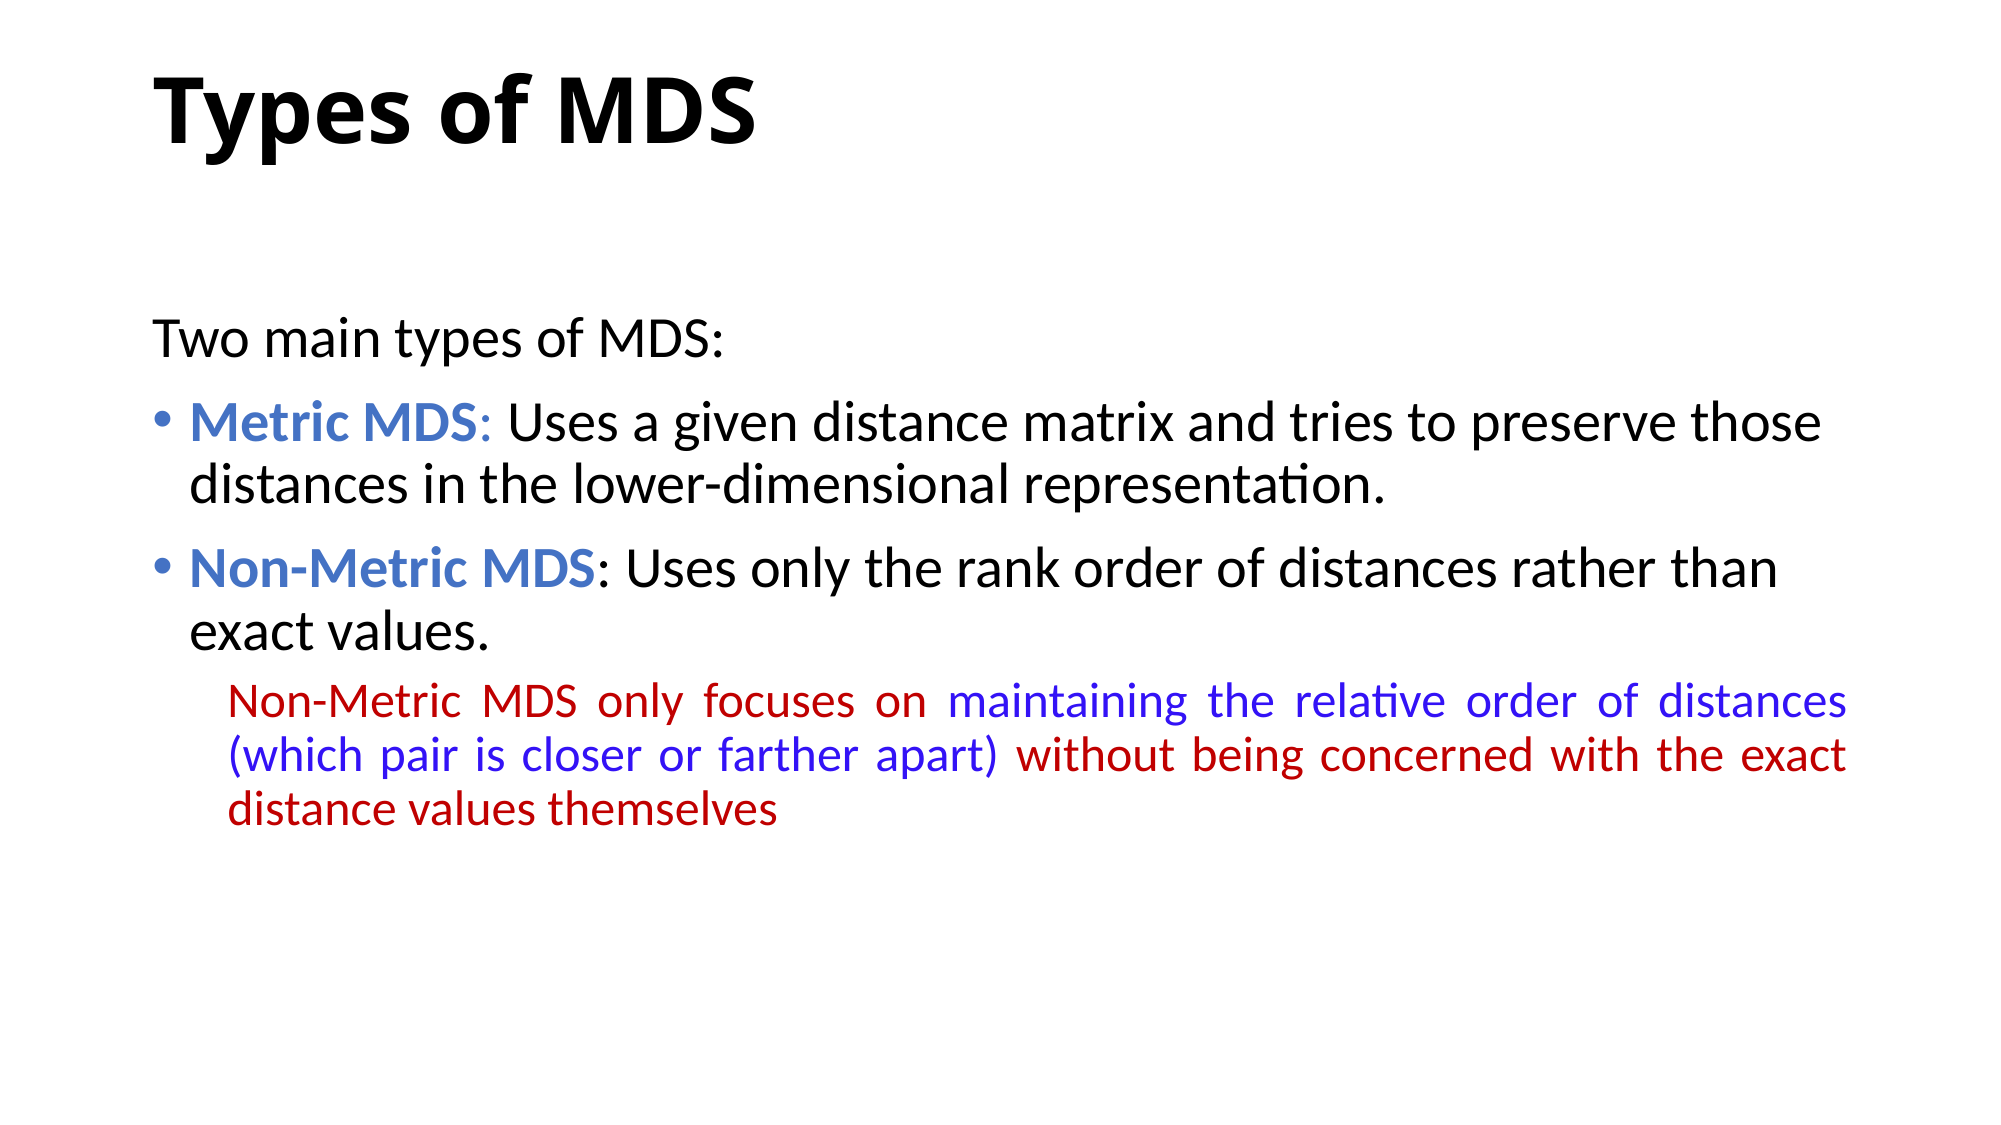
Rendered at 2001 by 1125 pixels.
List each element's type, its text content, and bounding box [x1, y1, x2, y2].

list Two main types of MDS: Metric MDS: Uses a given distance matrix and tries to preserve those distances in the lower-dimensional representation. Non-Metric MDS: Uses only the rank order of distances rather than exact values. Non-Metric MDS only focuses on maintaining the relative order of distances (which pair is closer or farther apart) without being concerned with the exact distance values themselves [137, 299, 1863, 1014]
title Types of MDS [137, 59, 1863, 278]
